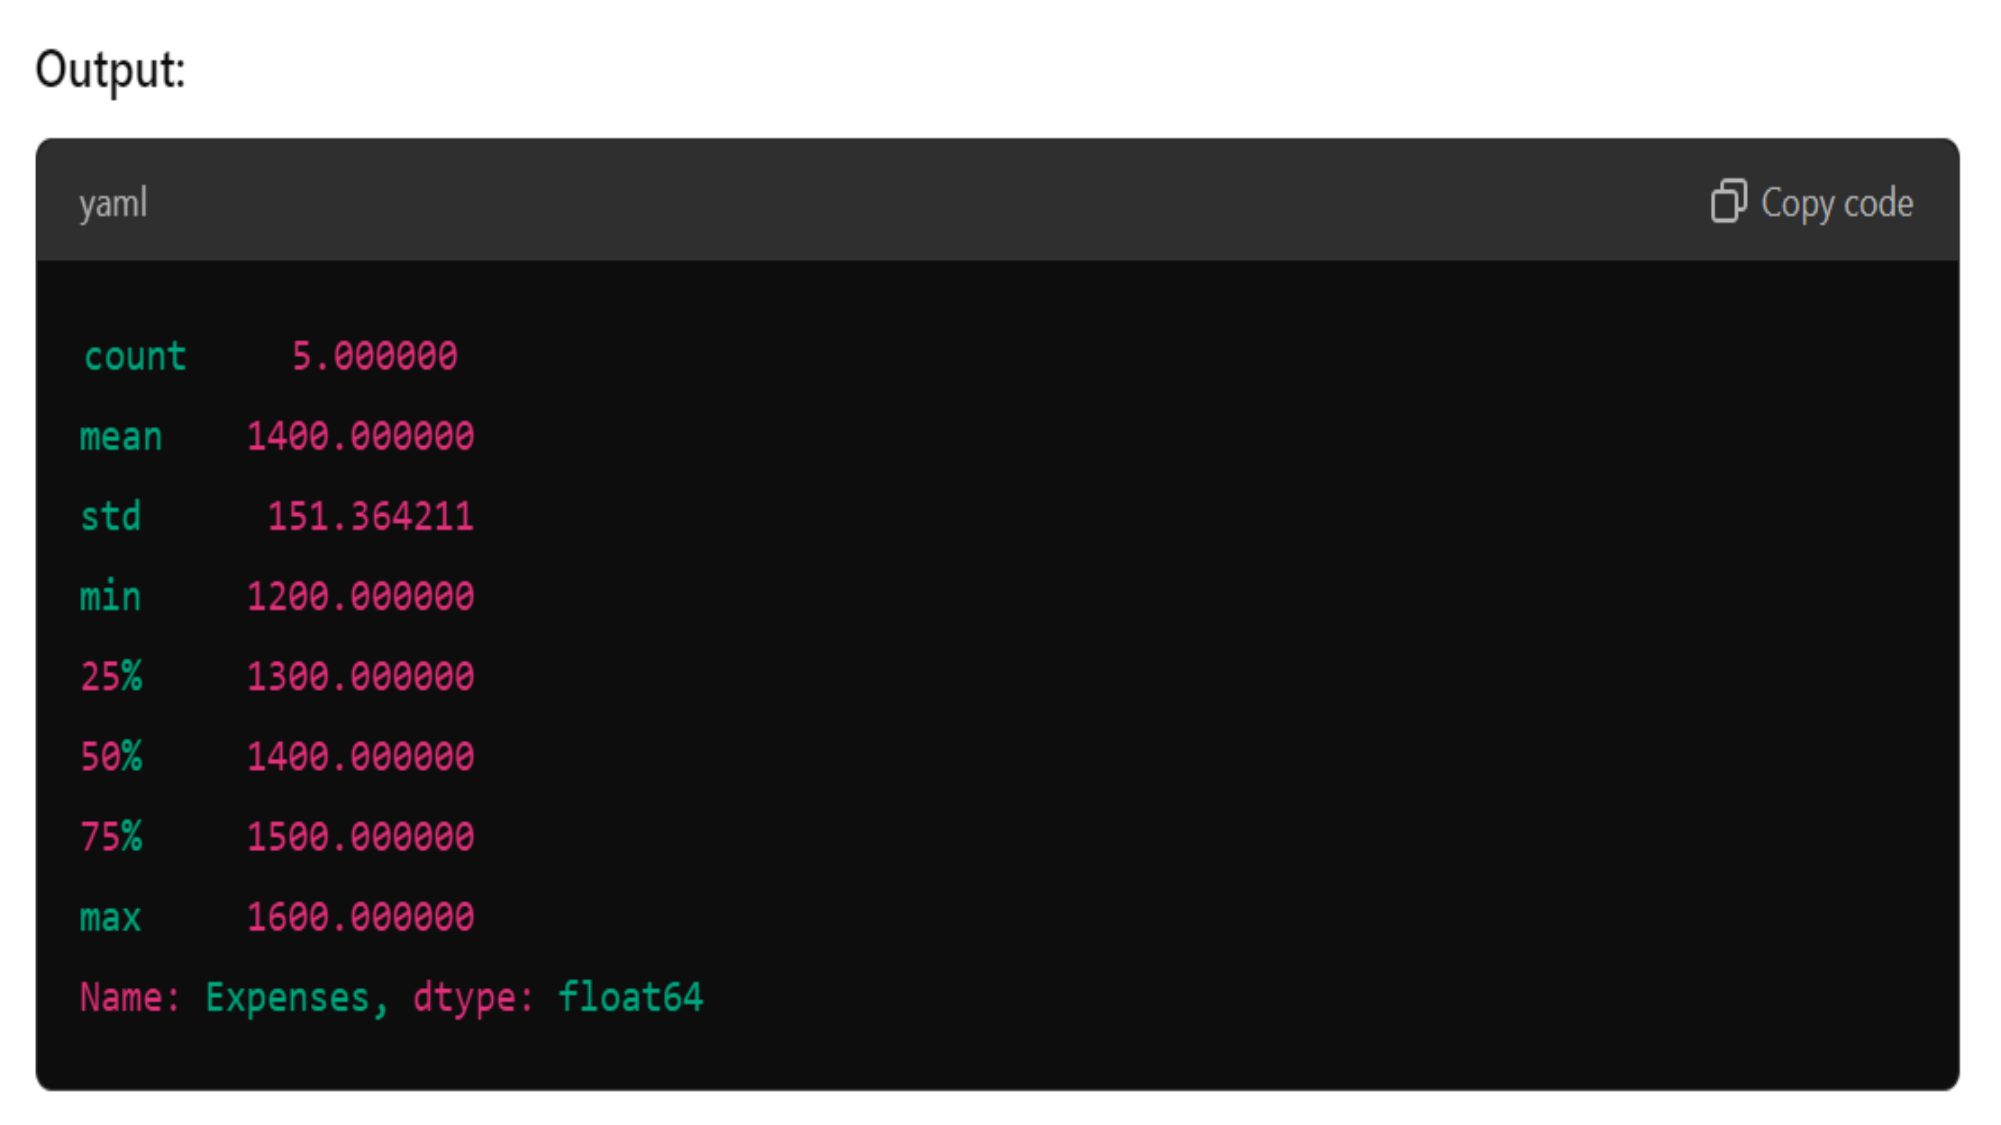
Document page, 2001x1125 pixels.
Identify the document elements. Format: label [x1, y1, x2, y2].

list [0, 22, 2000, 1125]
